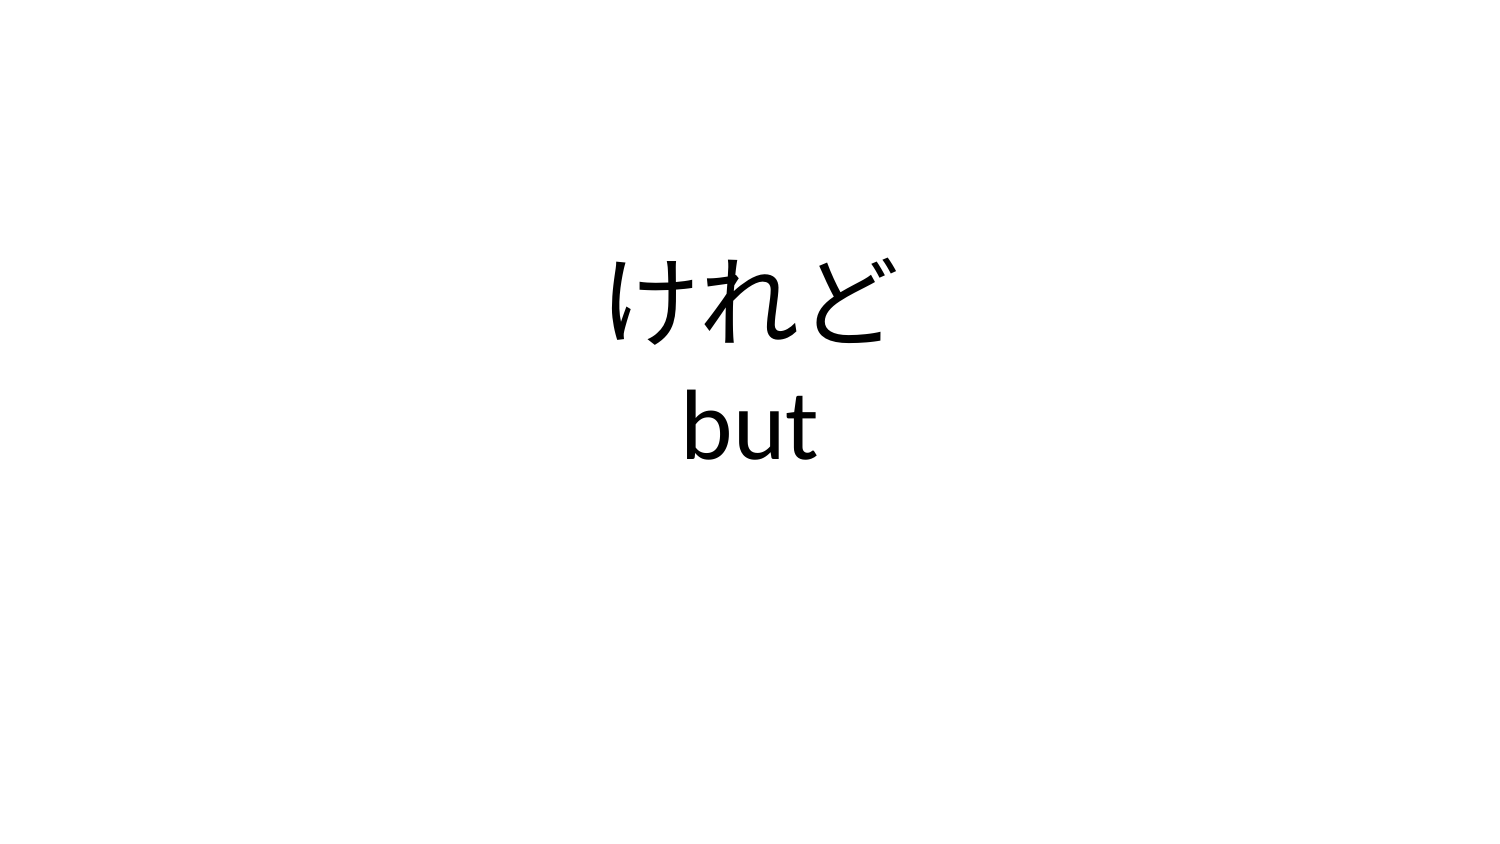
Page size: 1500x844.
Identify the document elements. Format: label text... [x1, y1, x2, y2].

text_box けれど but [0, 149, 1500, 450]
